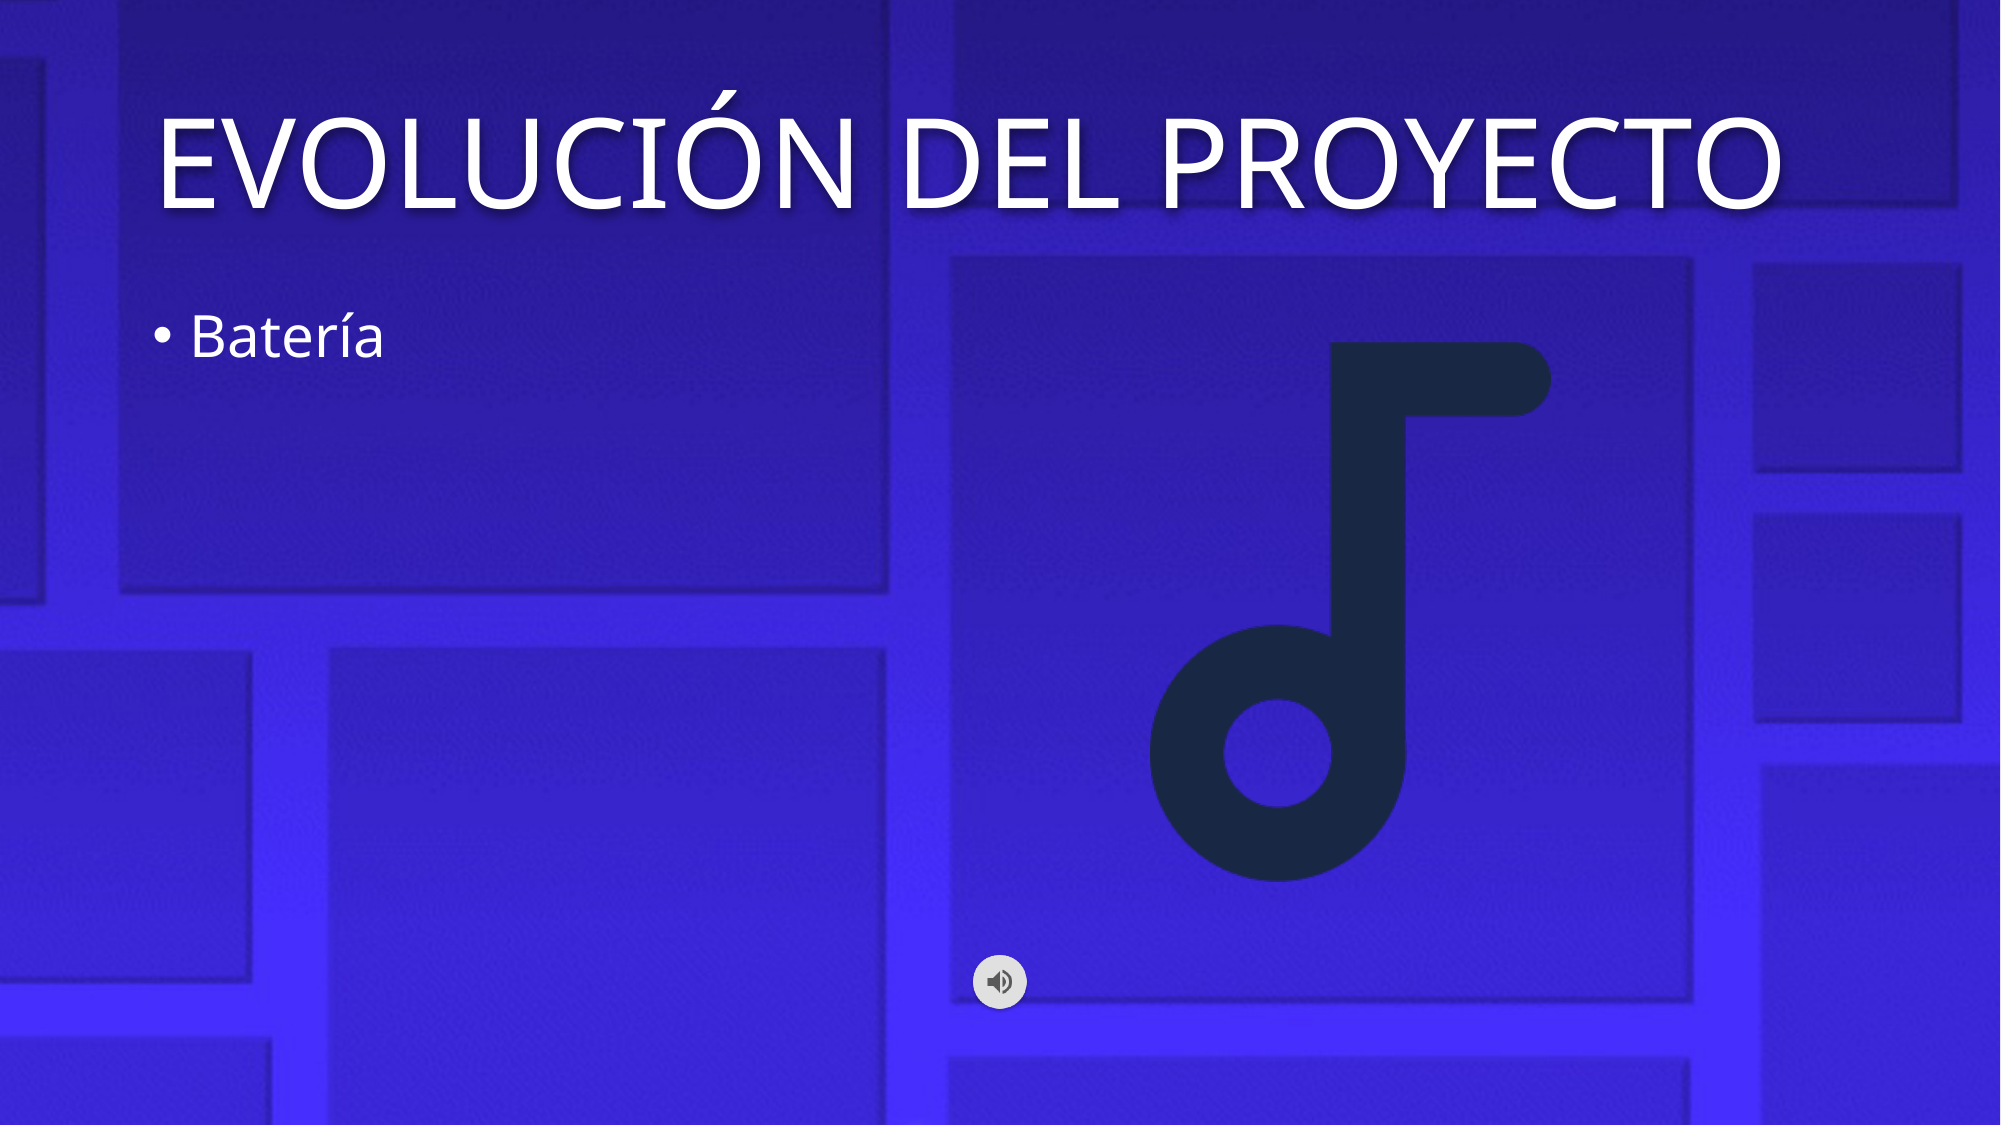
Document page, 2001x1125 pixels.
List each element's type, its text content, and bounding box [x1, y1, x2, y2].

title EVOLUCIÓN DEL PROYECTO [137, 59, 1863, 278]
picture [0, 0, 2001, 1125]
list Batería [137, 299, 1863, 1014]
